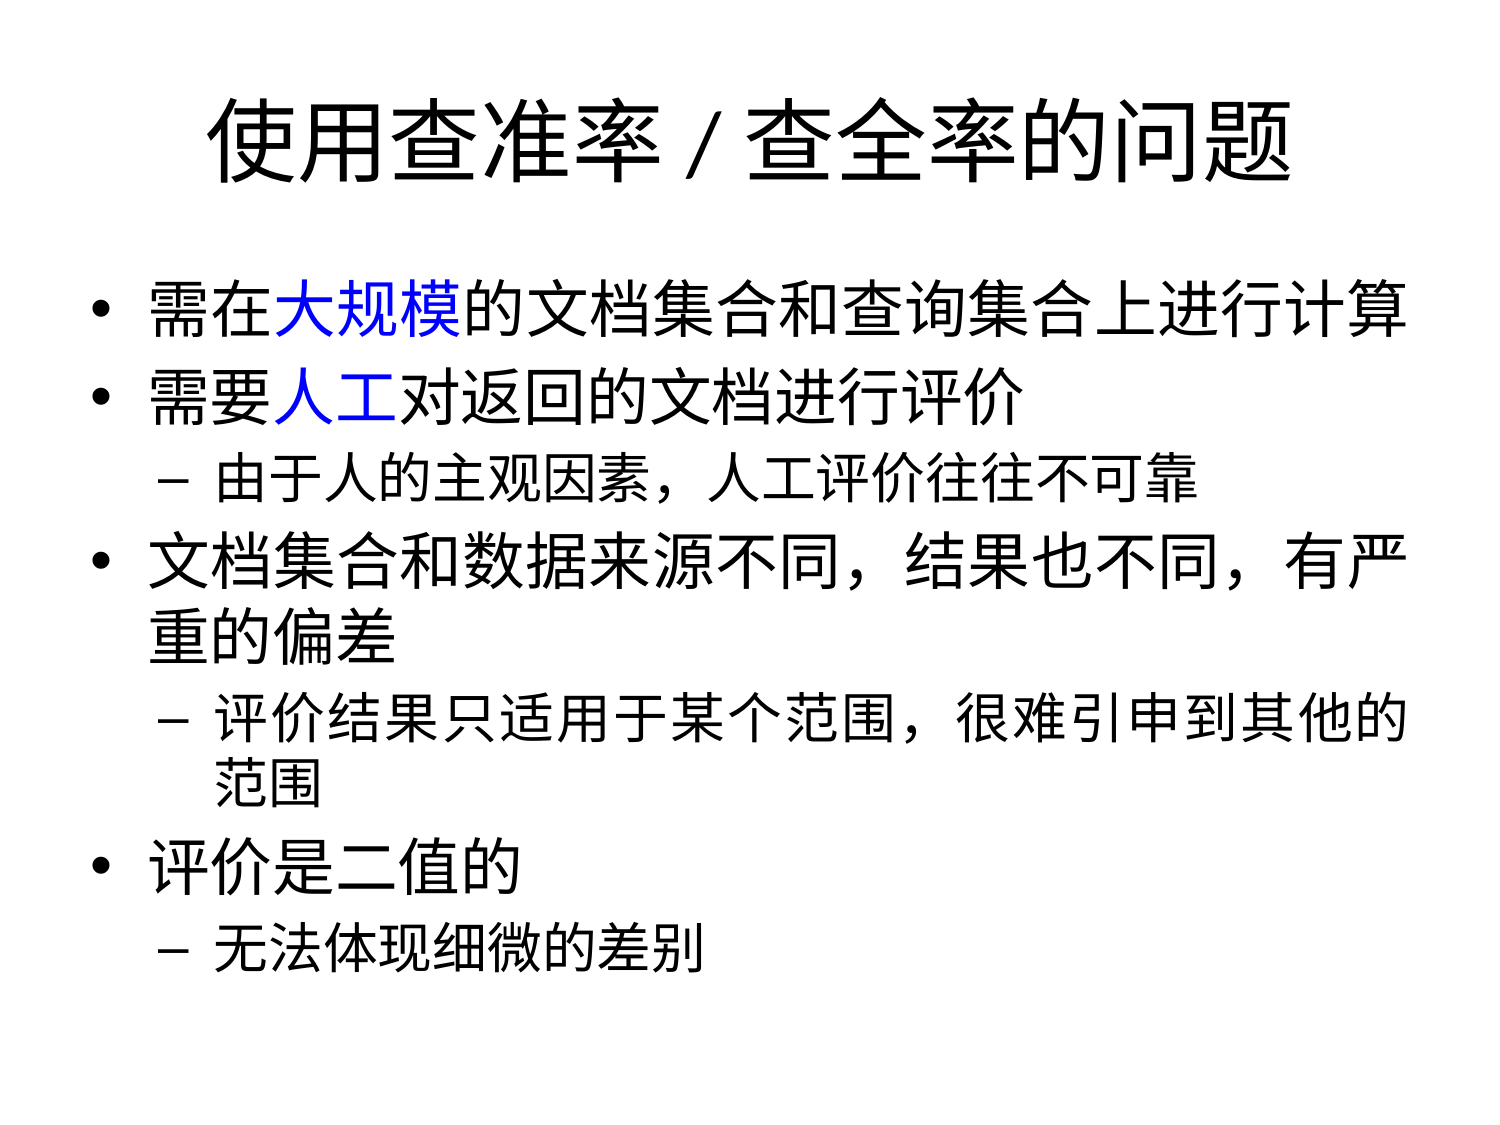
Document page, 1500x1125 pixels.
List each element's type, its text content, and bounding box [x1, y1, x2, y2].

list 需在大规模的文档集合和查询集合上进行计算 需要人工对返回的文档进行评价 由于人的主观因素，人工评价往往不可靠 文档集合和数据来源不同，结果也不同，有严重的偏差 评价结果只适用于某个范围，很难引申到其他的范围 评价是二值的 无法体现细微的差别 [75, 262, 1425, 1005]
title 使用查准率/查全率的问题 [75, 45, 1425, 233]
